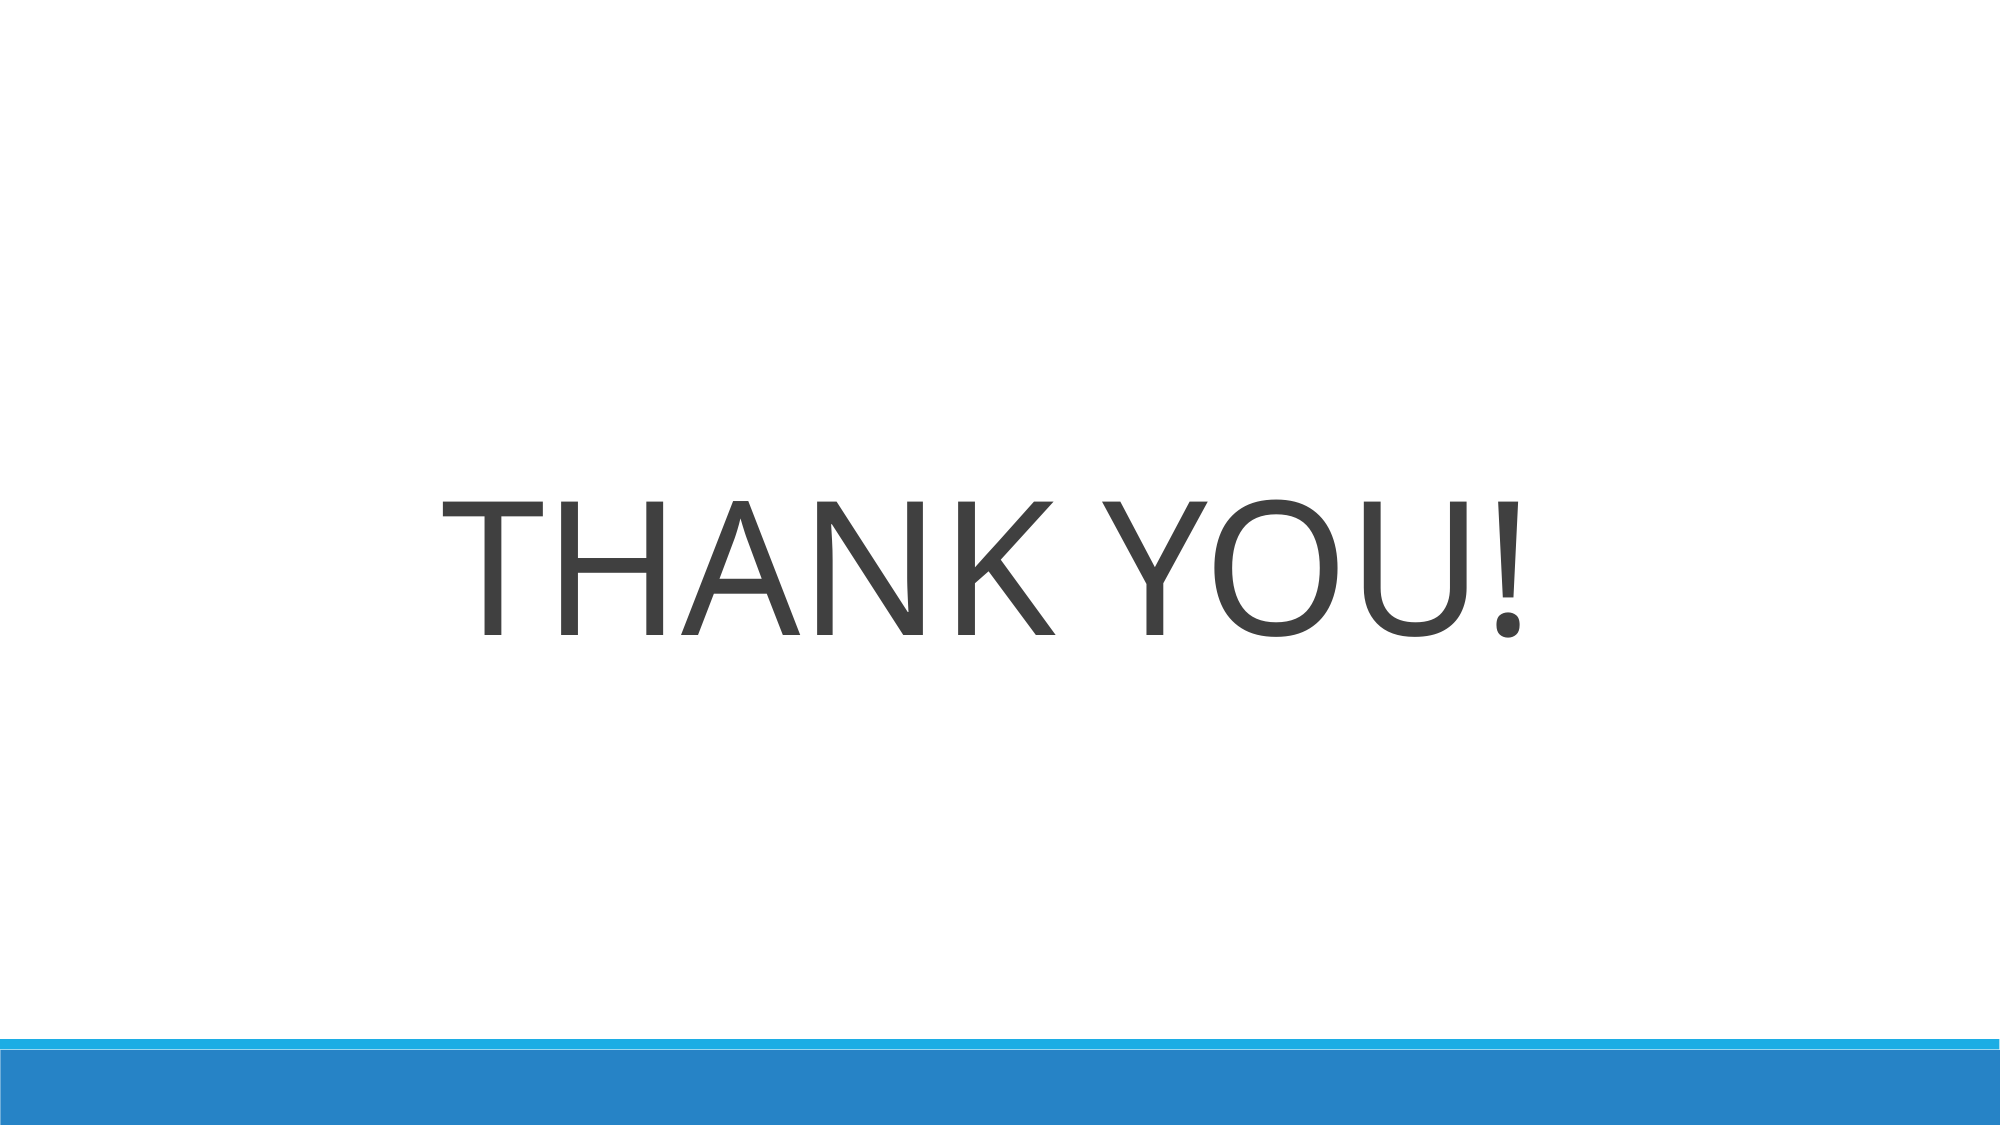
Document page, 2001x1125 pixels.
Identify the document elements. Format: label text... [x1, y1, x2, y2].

title THANK YOU! [426, 443, 1574, 682]
